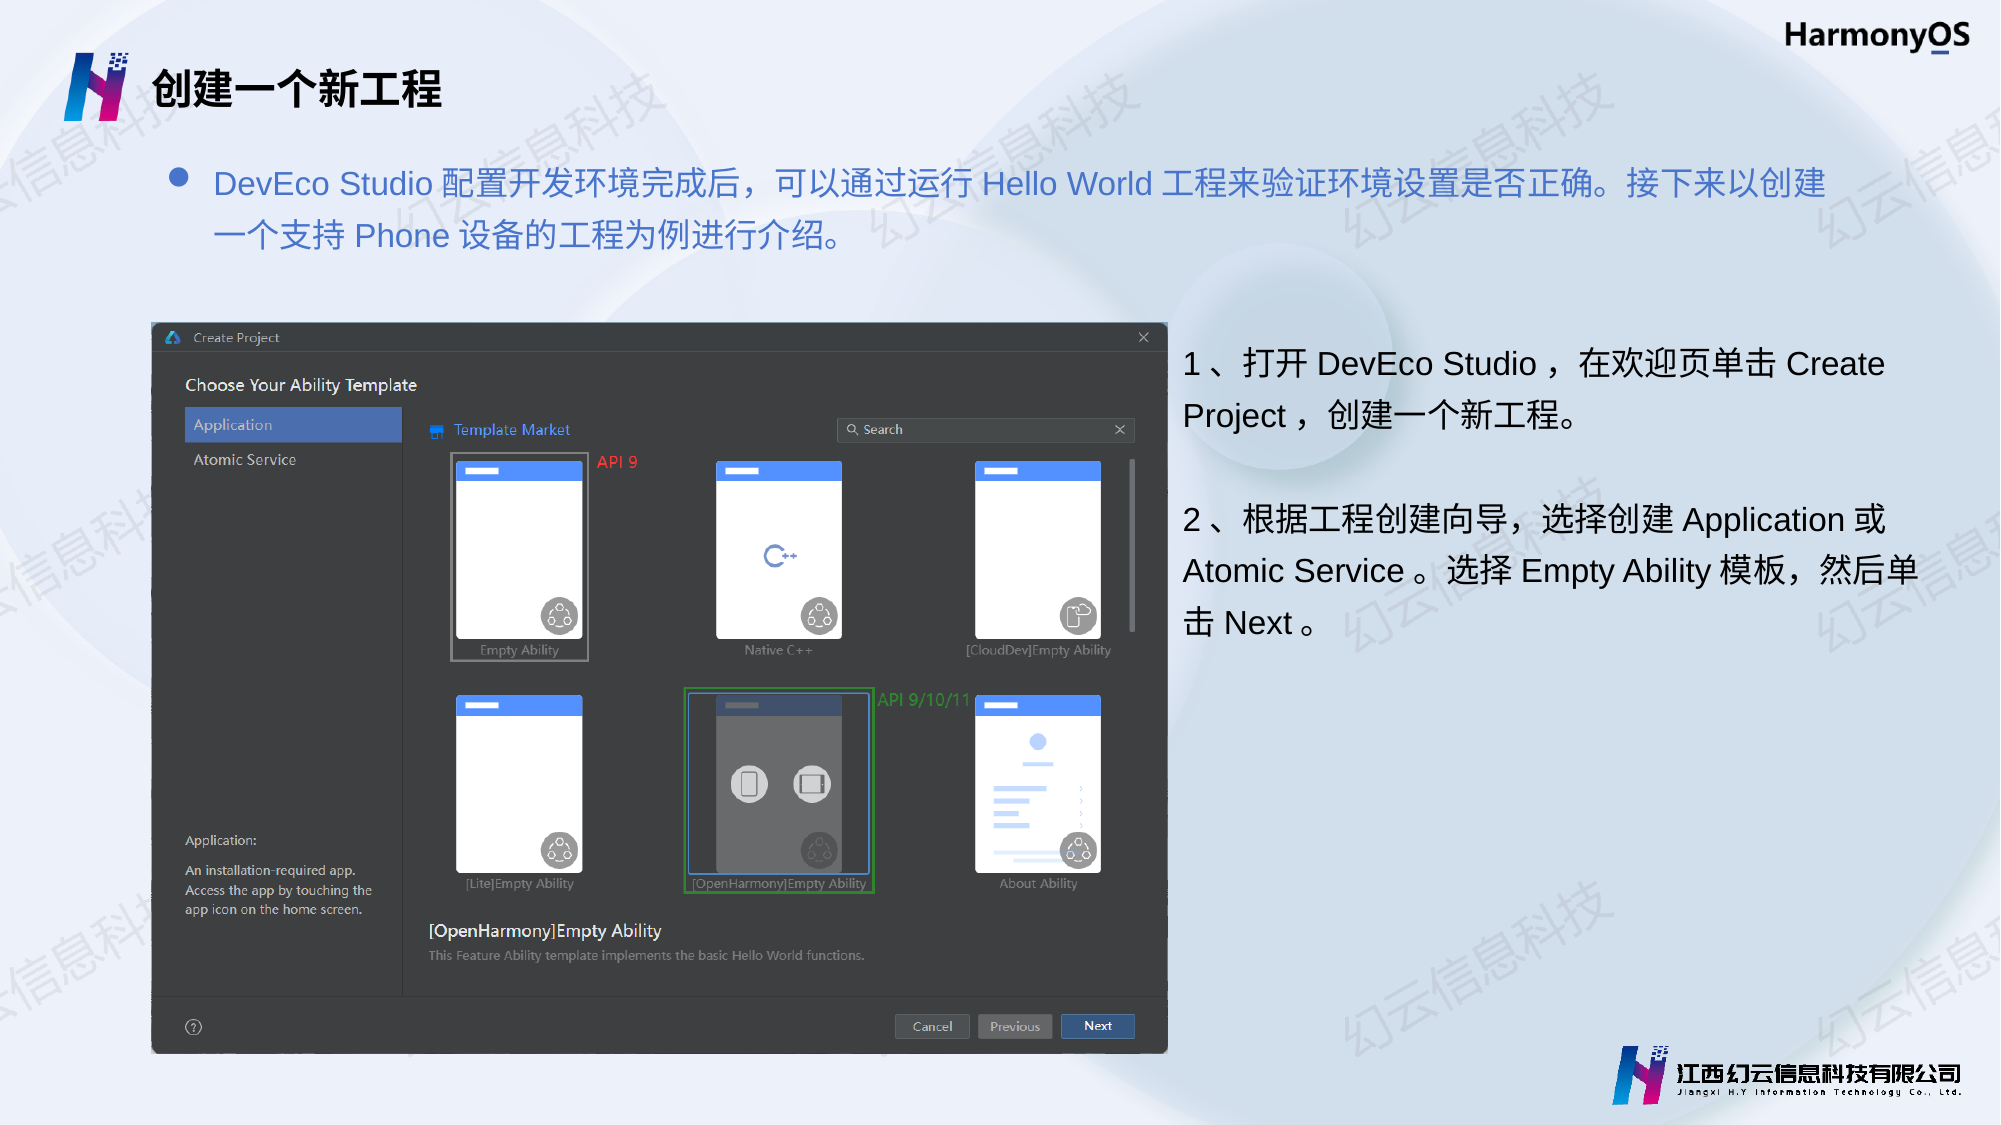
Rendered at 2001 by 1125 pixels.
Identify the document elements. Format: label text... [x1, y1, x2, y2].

text_box 1、打开DevEco Studio，在欢迎页单击Create Project，创建一个新工程。 2、根据工程创建向导，选择创建Application或Atomic Service。选择Empty Ability模板，然后单击Next。 [1168, 322, 1963, 649]
text_box 创建一个新工程 [136, 46, 768, 130]
text_box DevEco Studio配置开发环境完成后，可以通过运行Hello World工程来验证环境设置是否正确。接下来以创建一个支持Phone设备的工程为例进行介绍。 [151, 142, 1850, 262]
picture [0, 0, 2001, 1125]
